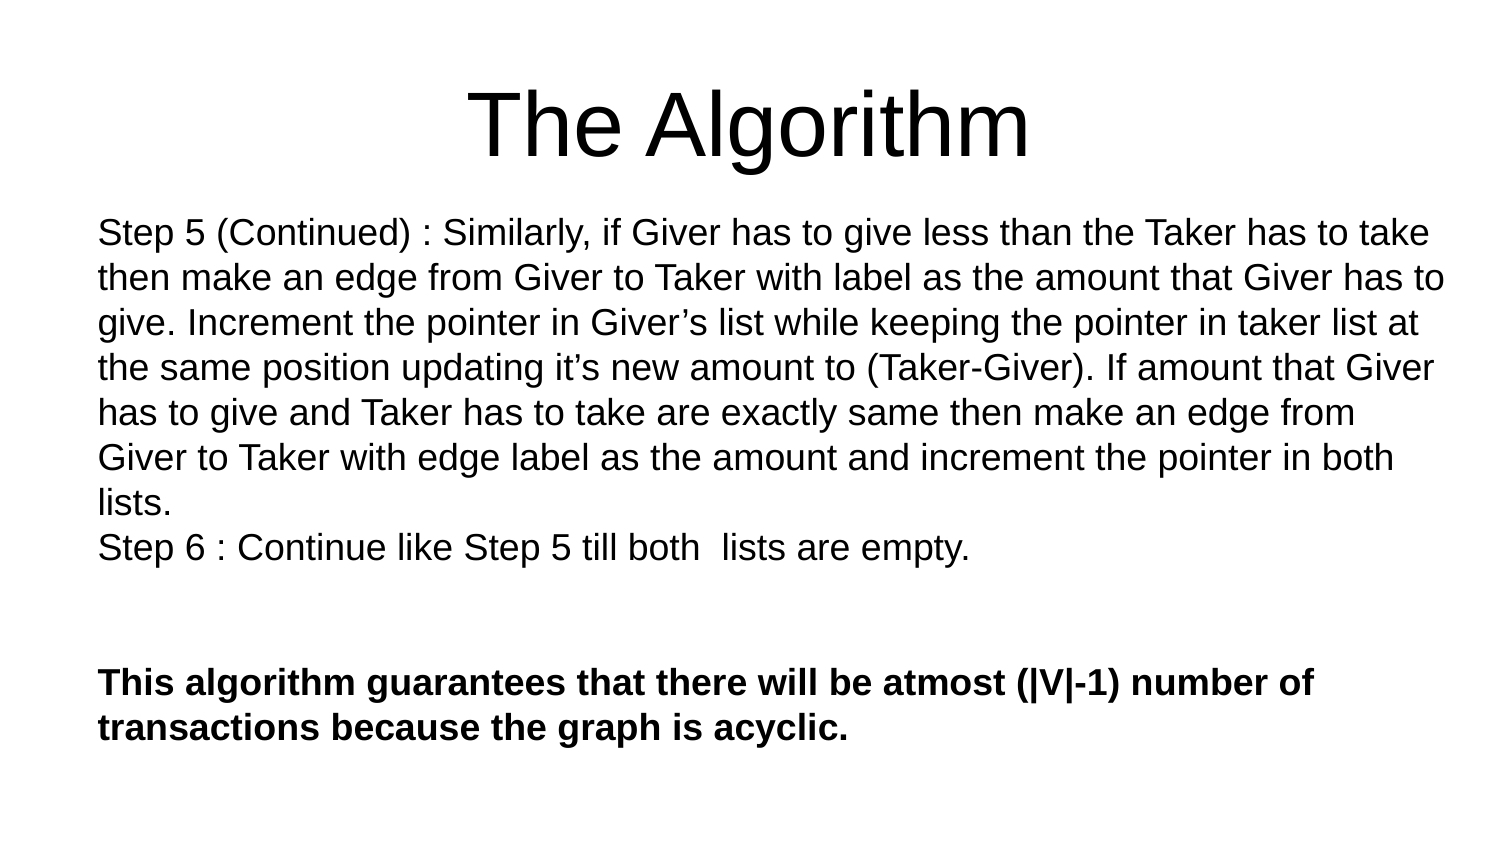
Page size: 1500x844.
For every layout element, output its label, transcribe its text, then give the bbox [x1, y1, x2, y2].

text_box The Algorithm [51, 68, 1449, 171]
text_box Step 5 (Continued) : Similarly, if Giver has to give less than the Taker has to take then make an edge from Giver to Taker with label as the amount that Giver has to give. Increment the pointer in Giver’s list while keeping the pointer in taker list at the same position updating it’s new amount to (Taker-Giver). If amount that Giver has to give and Taker has to take are exactly same then make an edge from Giver to Taker with edge label as the amount and increment the pointer in both lists. Step 6 : Continue like Step 5 till both lists are empty. This algorithm guarantees that there will be atmost (|V|-1) number of transactions because the graph is acyclic. [82, 200, 1465, 720]
